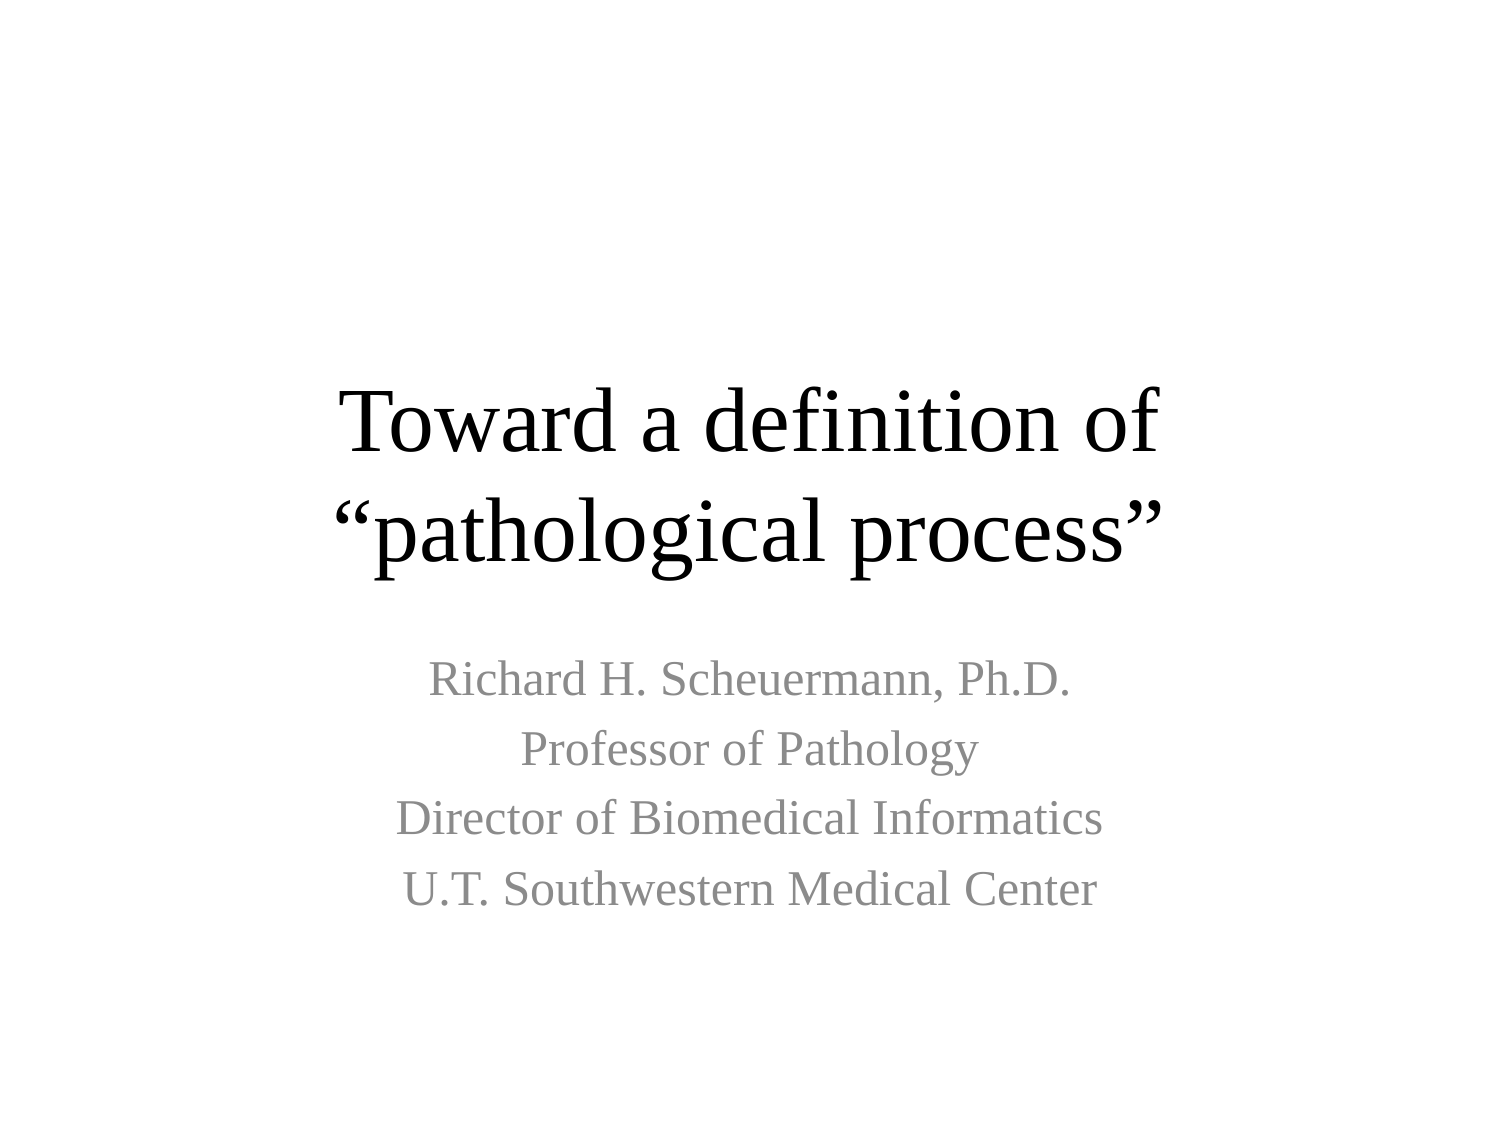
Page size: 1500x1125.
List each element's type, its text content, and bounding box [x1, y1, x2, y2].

title Toward a definition of “pathological process” [112, 349, 1388, 591]
subtitle Richard H. Scheuermann, Ph.D. Professor of Pathology Director of Biomedical Informatics U.T. Southwestern Medical Center [225, 637, 1275, 925]
